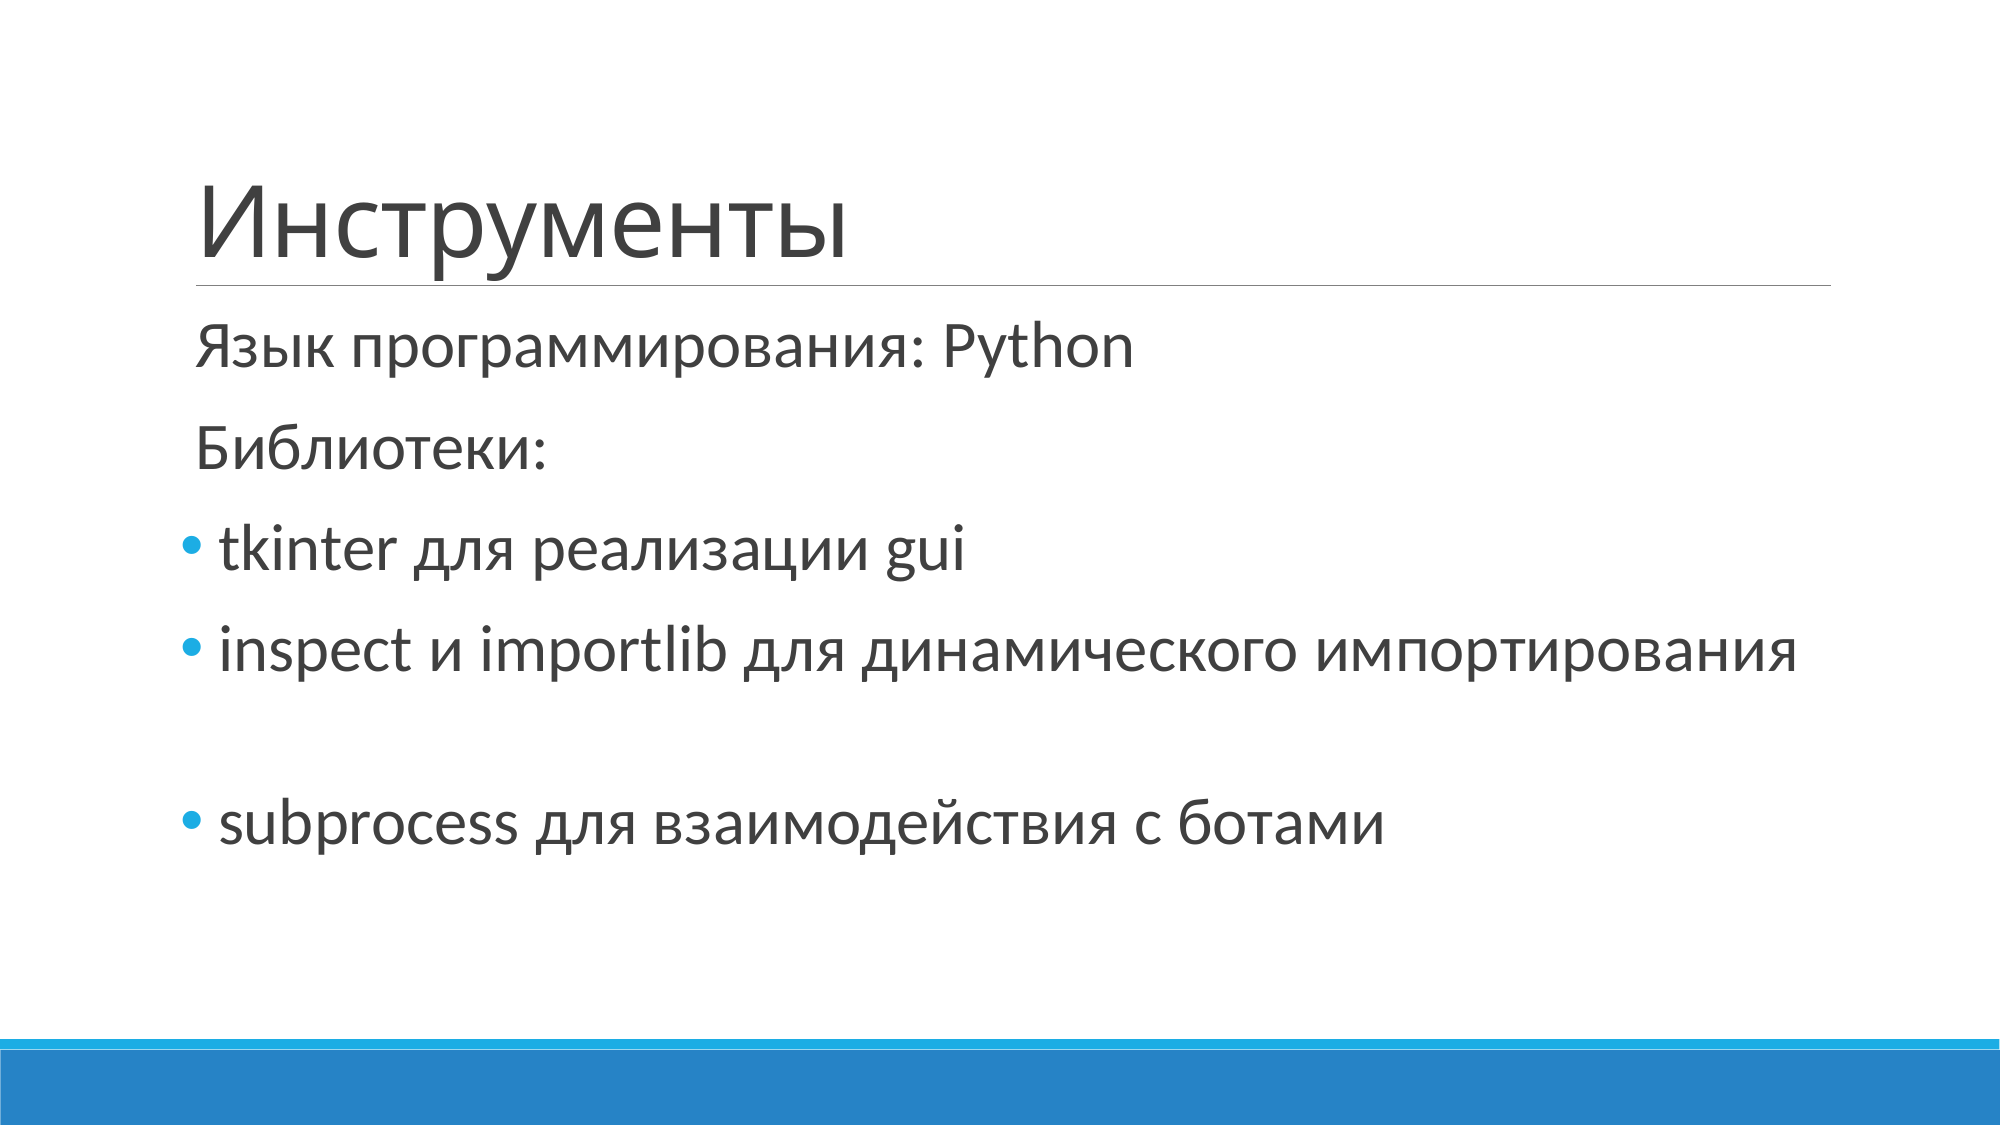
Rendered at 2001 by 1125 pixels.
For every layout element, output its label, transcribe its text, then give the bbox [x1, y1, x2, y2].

list Язык программирования: Python Библиотеки: tkinter для реализации gui inspect и importlib для динамического импортирования subprocess для взаимодействия с ботами [180, 302, 1830, 963]
title Инструменты [180, 47, 1830, 285]
